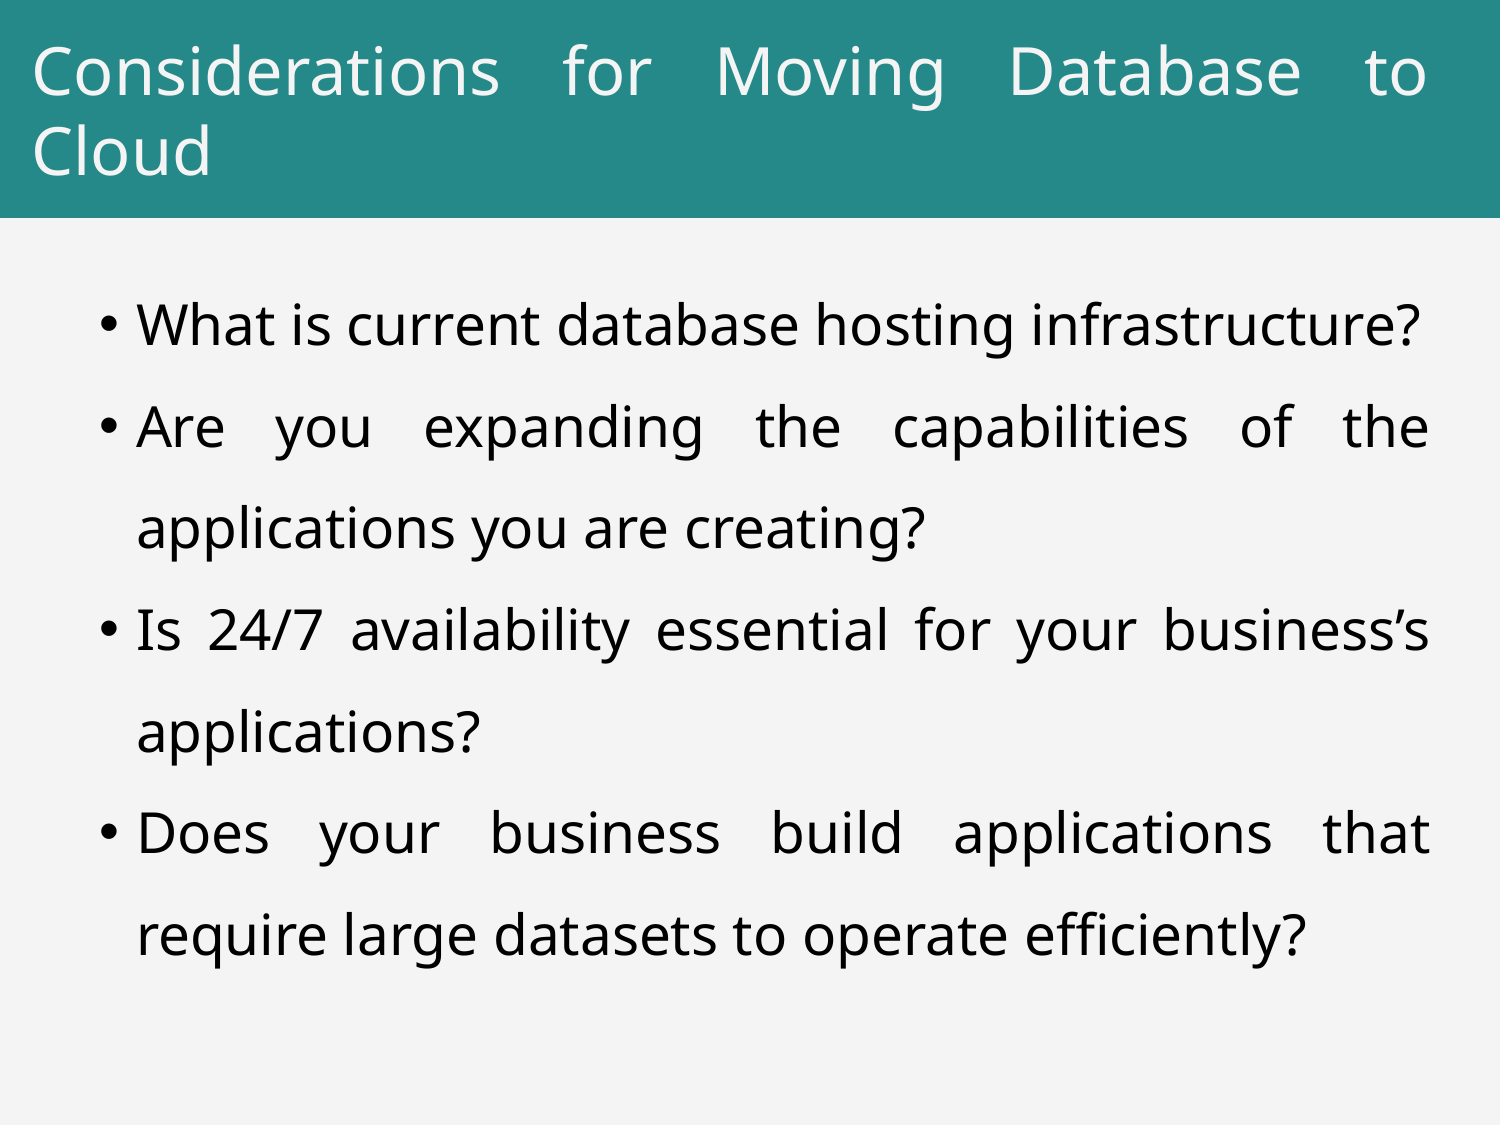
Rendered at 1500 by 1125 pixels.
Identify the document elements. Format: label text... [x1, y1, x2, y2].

list What is current database hosting infrastructure? Are you expanding the capabilities of the applications you are creating? Is 24/7 availability essential for your business’s applications? Does your business build applications that require large datasets to operate efficiently? [84, 248, 1446, 1069]
title Considerations for Moving Database to Cloud [16, 0, 1446, 218]
